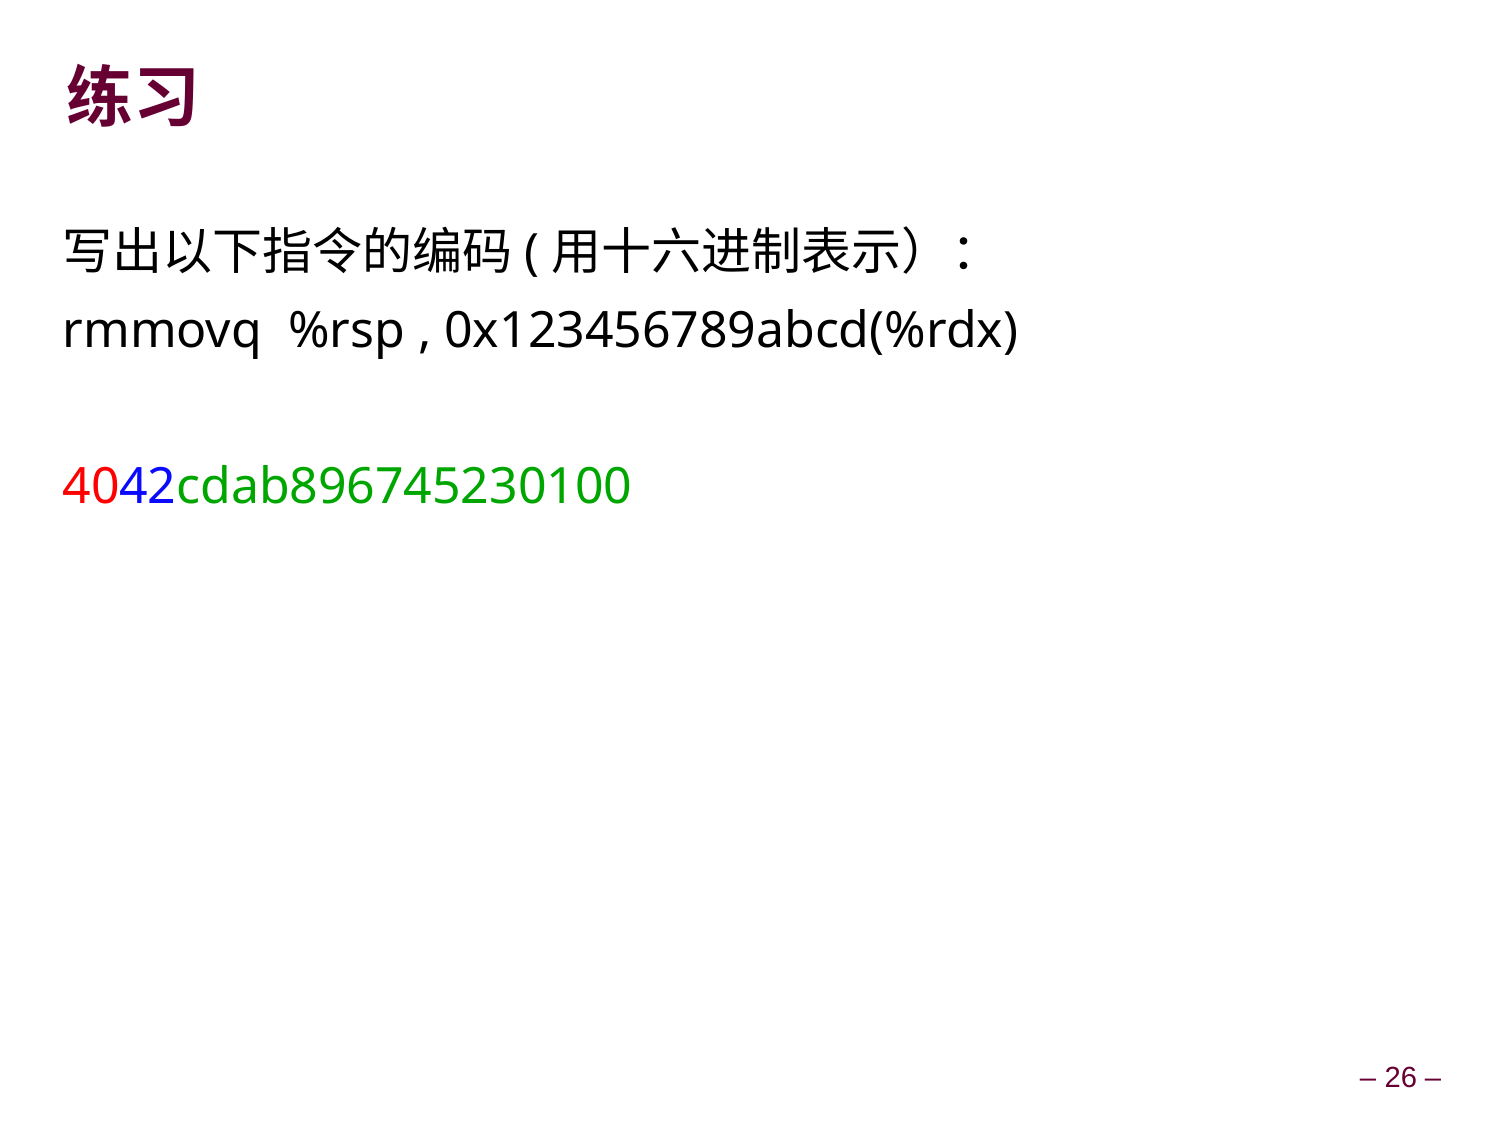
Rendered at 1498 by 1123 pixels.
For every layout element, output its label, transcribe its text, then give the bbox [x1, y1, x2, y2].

title 练习 [66, 40, 1462, 162]
list 写出以下指令的编码(用十六进制表示）： rmmovq %rsp , 0x123456789abcd(%rdx) 4042cdab896745230100 [47, 199, 1443, 1056]
